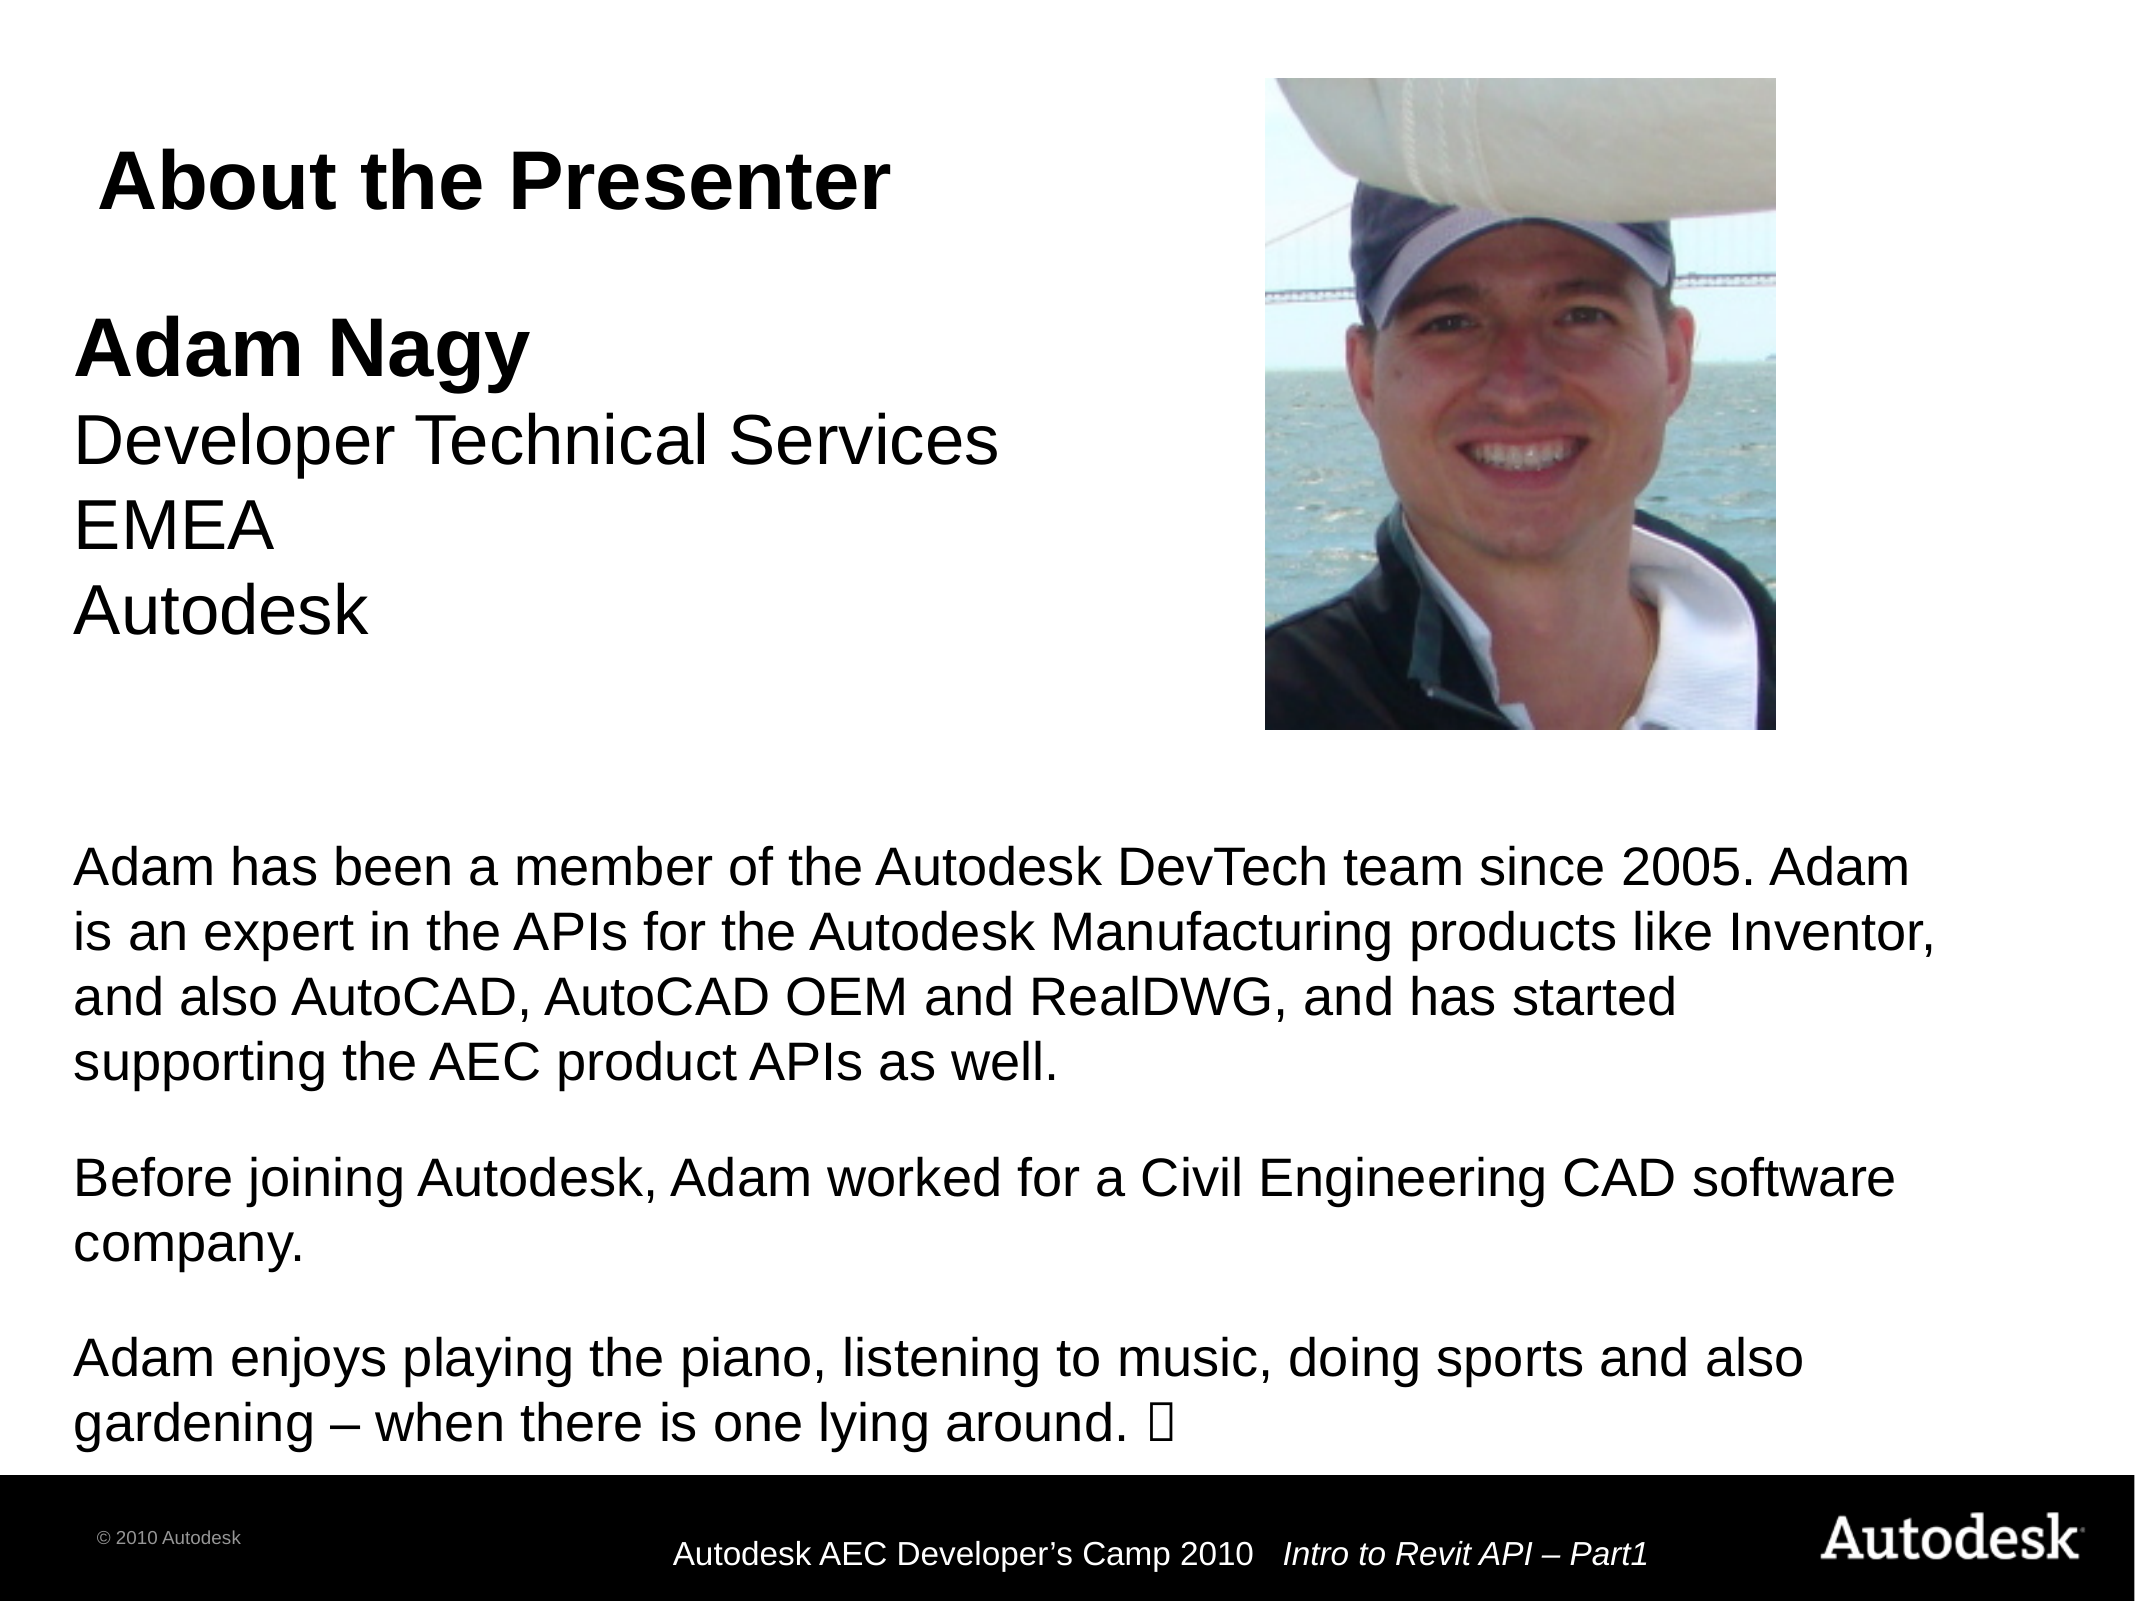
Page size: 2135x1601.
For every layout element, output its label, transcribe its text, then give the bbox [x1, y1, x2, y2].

text_box Adam Nagy Developer Technical Services EMEA Autodesk Adam has been a member of the Autodesk DevTech team since 2005. Adam is an expert in the APIs for the Autodesk Manufacturing products like Inventor, and also AutoCAD, AutoCAD OEM and RealDWG, and has started supporting the AEC product APIs as well. Before joining Autodesk, Adam worked for a Civil Engineering CAD software company. Adam enjoys playing the piano, listening to music, doing sports and also gardening – when there is one lying around.  [73, 213, 1949, 1520]
picture [1265, 78, 1776, 730]
title About the Presenter [96, 59, 2028, 293]
picture [0, 1475, 2135, 1601]
